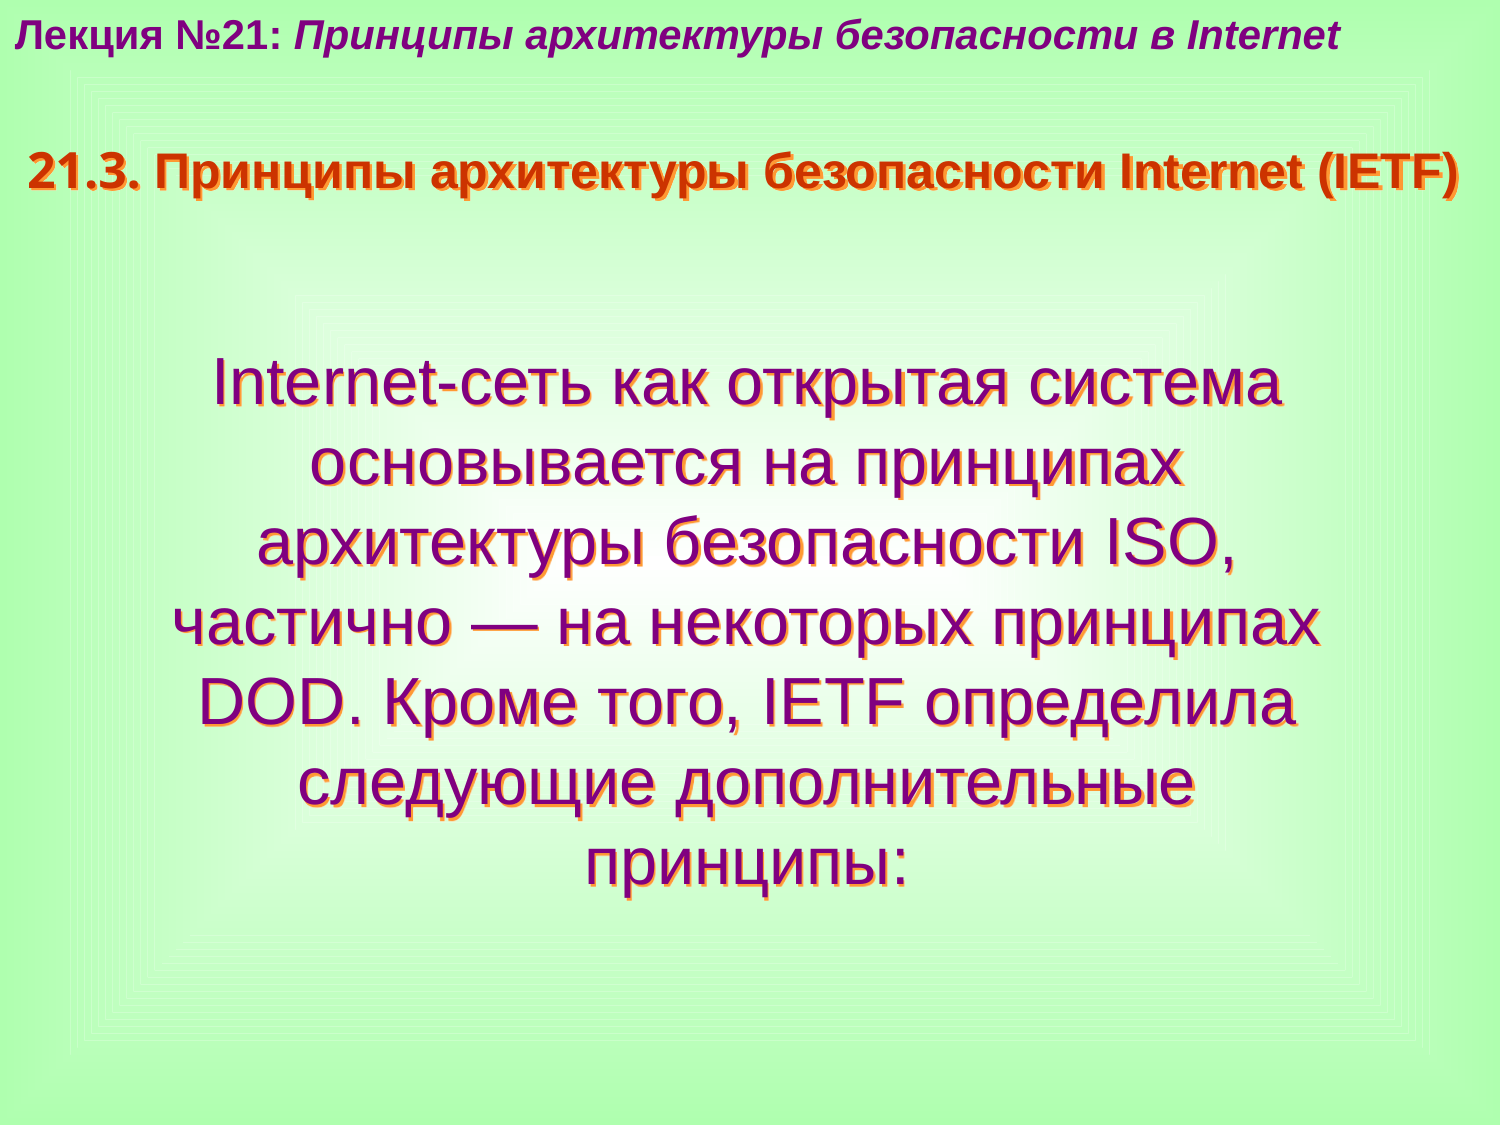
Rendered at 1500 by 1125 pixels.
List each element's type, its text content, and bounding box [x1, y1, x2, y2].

text_box Лекция №21: Принципы архитектуры безопасности в Internet [0, 0, 1500, 65]
text_box 21.3. Принципы архитектуры безопасности Internet (IETF) [0, 131, 1500, 206]
text_box Internet-сеть как открытая система основывается на принципах архитектуры безопасности ISO, частично — на некоторых принципах DOD. Кроме того, IETF определила следующие дополнительные принципы: [156, 330, 1338, 906]
